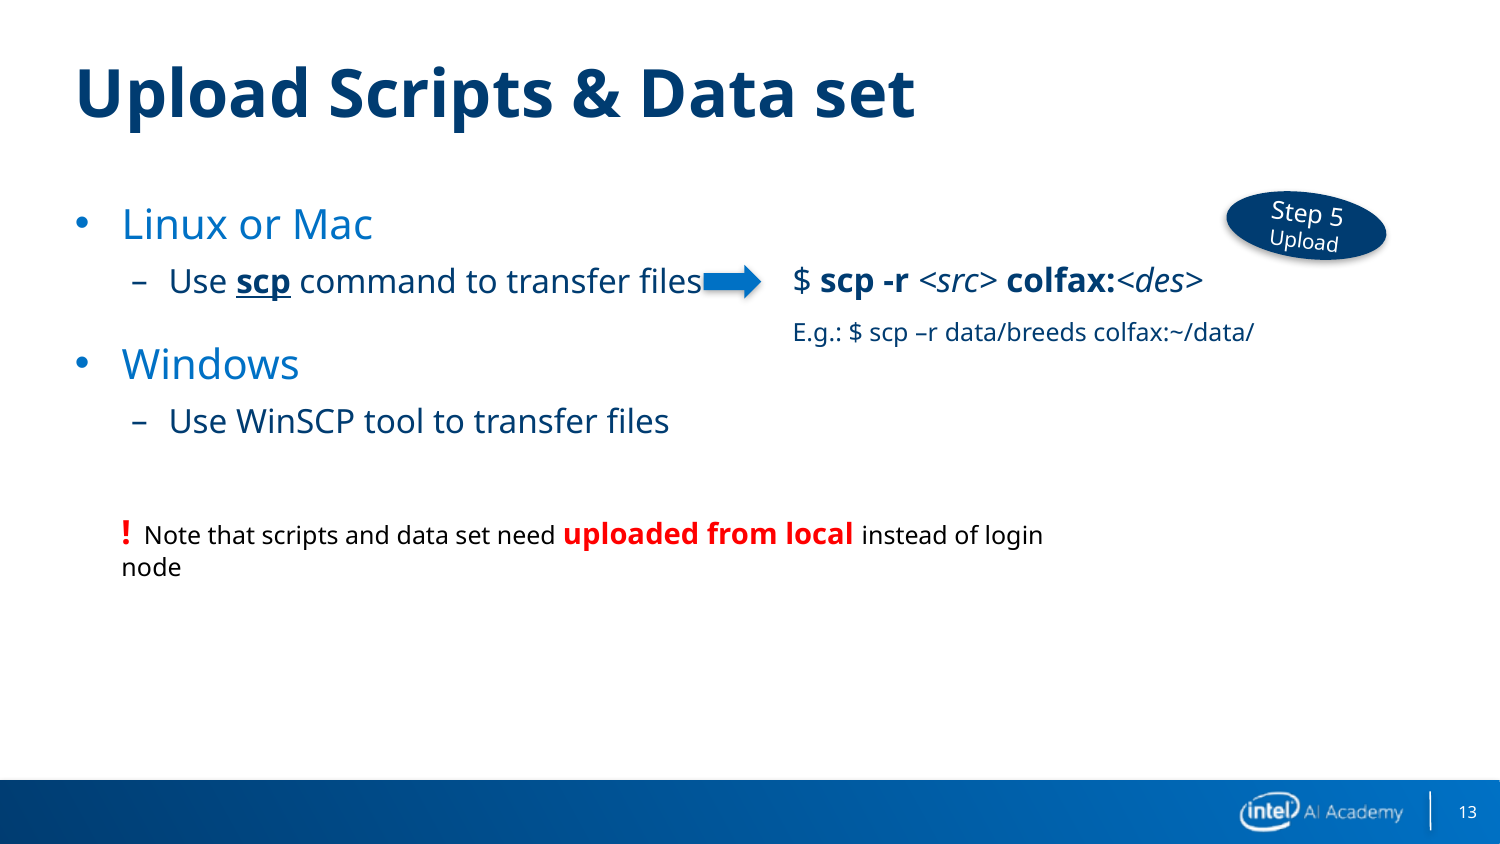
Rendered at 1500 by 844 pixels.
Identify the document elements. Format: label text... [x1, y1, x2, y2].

text_box Step 5 Upload [1225, 190, 1388, 261]
title Upload Scripts & Data set [74, 50, 1425, 132]
list Linux or Mac Use scp command to transfer files Windows Use WinSCP tool to transfer files [74, 197, 1425, 760]
slide_number 13 [1430, 791, 1478, 837]
text_box [702, 264, 762, 300]
text_box ! Note that scripts and data set need uploaded from local instead of login node [121, 511, 1078, 582]
text_box $ scp -r <src> colfax:<des> E.g.: $ scp –r data/breeds colfax:~/data/ [792, 259, 1289, 347]
picture [1228, 780, 1415, 844]
